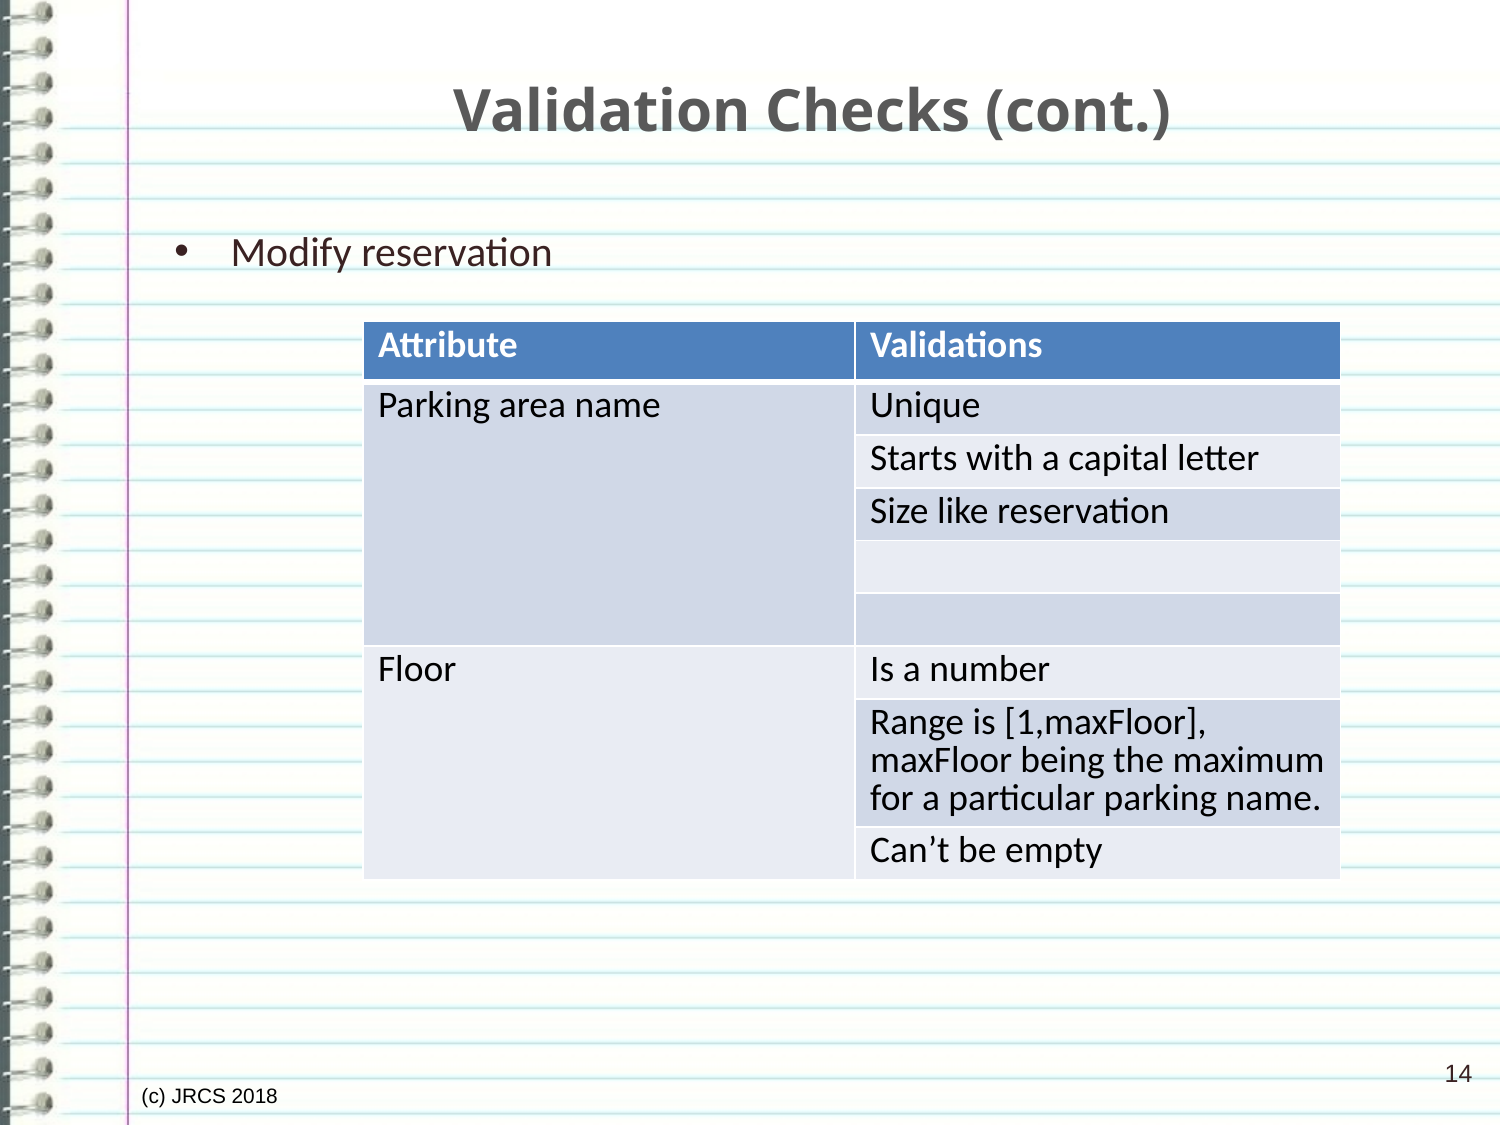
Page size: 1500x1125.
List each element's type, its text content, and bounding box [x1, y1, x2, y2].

table_cell [856, 594, 1340, 645]
table_cell Parking area name [364, 385, 854, 645]
table_cell Starts with a capital letter [856, 436, 1340, 487]
table_header Validations [856, 322, 1340, 379]
table_cell Size like reservation [856, 489, 1340, 540]
picture [0, 0, 1500, 1125]
table_cell [856, 541, 1340, 592]
table_cell Unique [856, 385, 1340, 434]
table_header Attribute [364, 322, 854, 379]
table_cell Can’t be empty [856, 828, 1340, 879]
title Validation Checks (cont.) [137, 45, 1488, 171]
list Modify reservation [159, 217, 1460, 1013]
slide_number 14 [1137, 1042, 1488, 1103]
table_cell Range is [1,maxFloor], maxFloor being the maximum for a particular parking name. [856, 700, 1340, 826]
table_cell Floor [364, 647, 854, 879]
table_cell Is a number [856, 647, 1340, 698]
